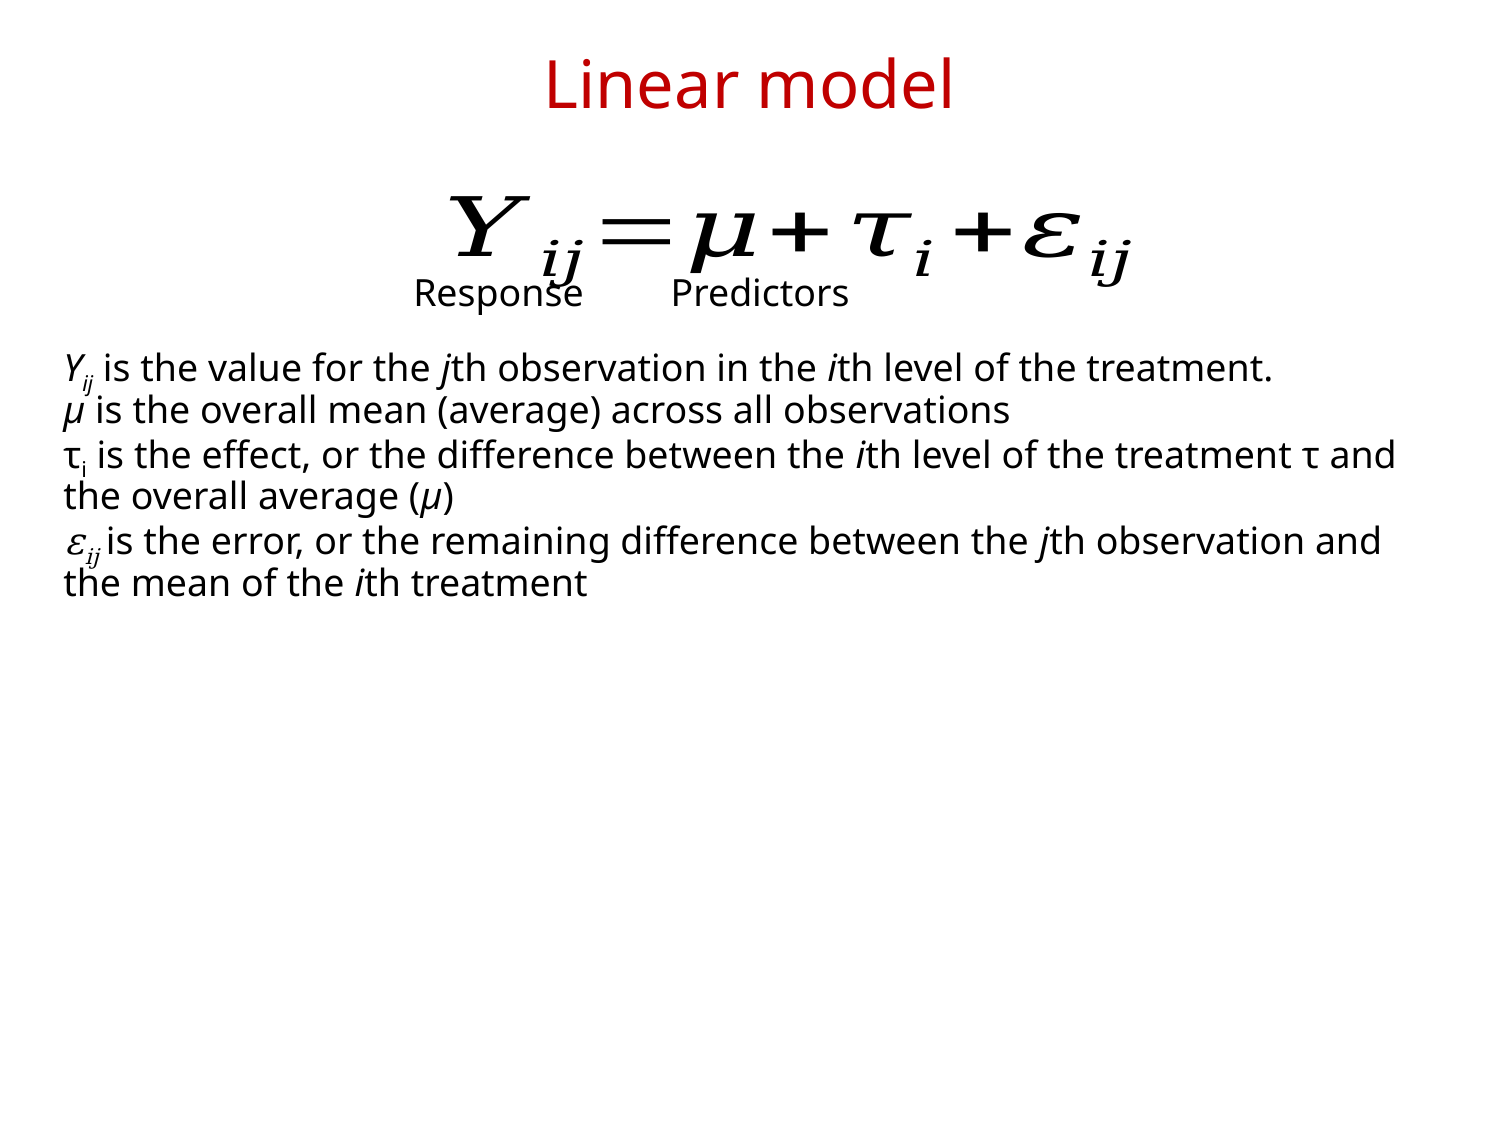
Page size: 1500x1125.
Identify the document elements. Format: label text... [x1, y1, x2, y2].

text_box Predictors [655, 261, 865, 322]
text_box Yij is the value for the jth observation in the ith level of the treatment. µ is the overall mean (average) across all observations τi is the effect, or the difference between the ith level of the treatment τ and the overall average (µ) εij is the error, or the remaining difference between the jth observation and the mean of the ith treatment [52, 339, 1448, 1028]
title Linear model [10, 7, 1490, 167]
text_box Response [398, 261, 599, 322]
